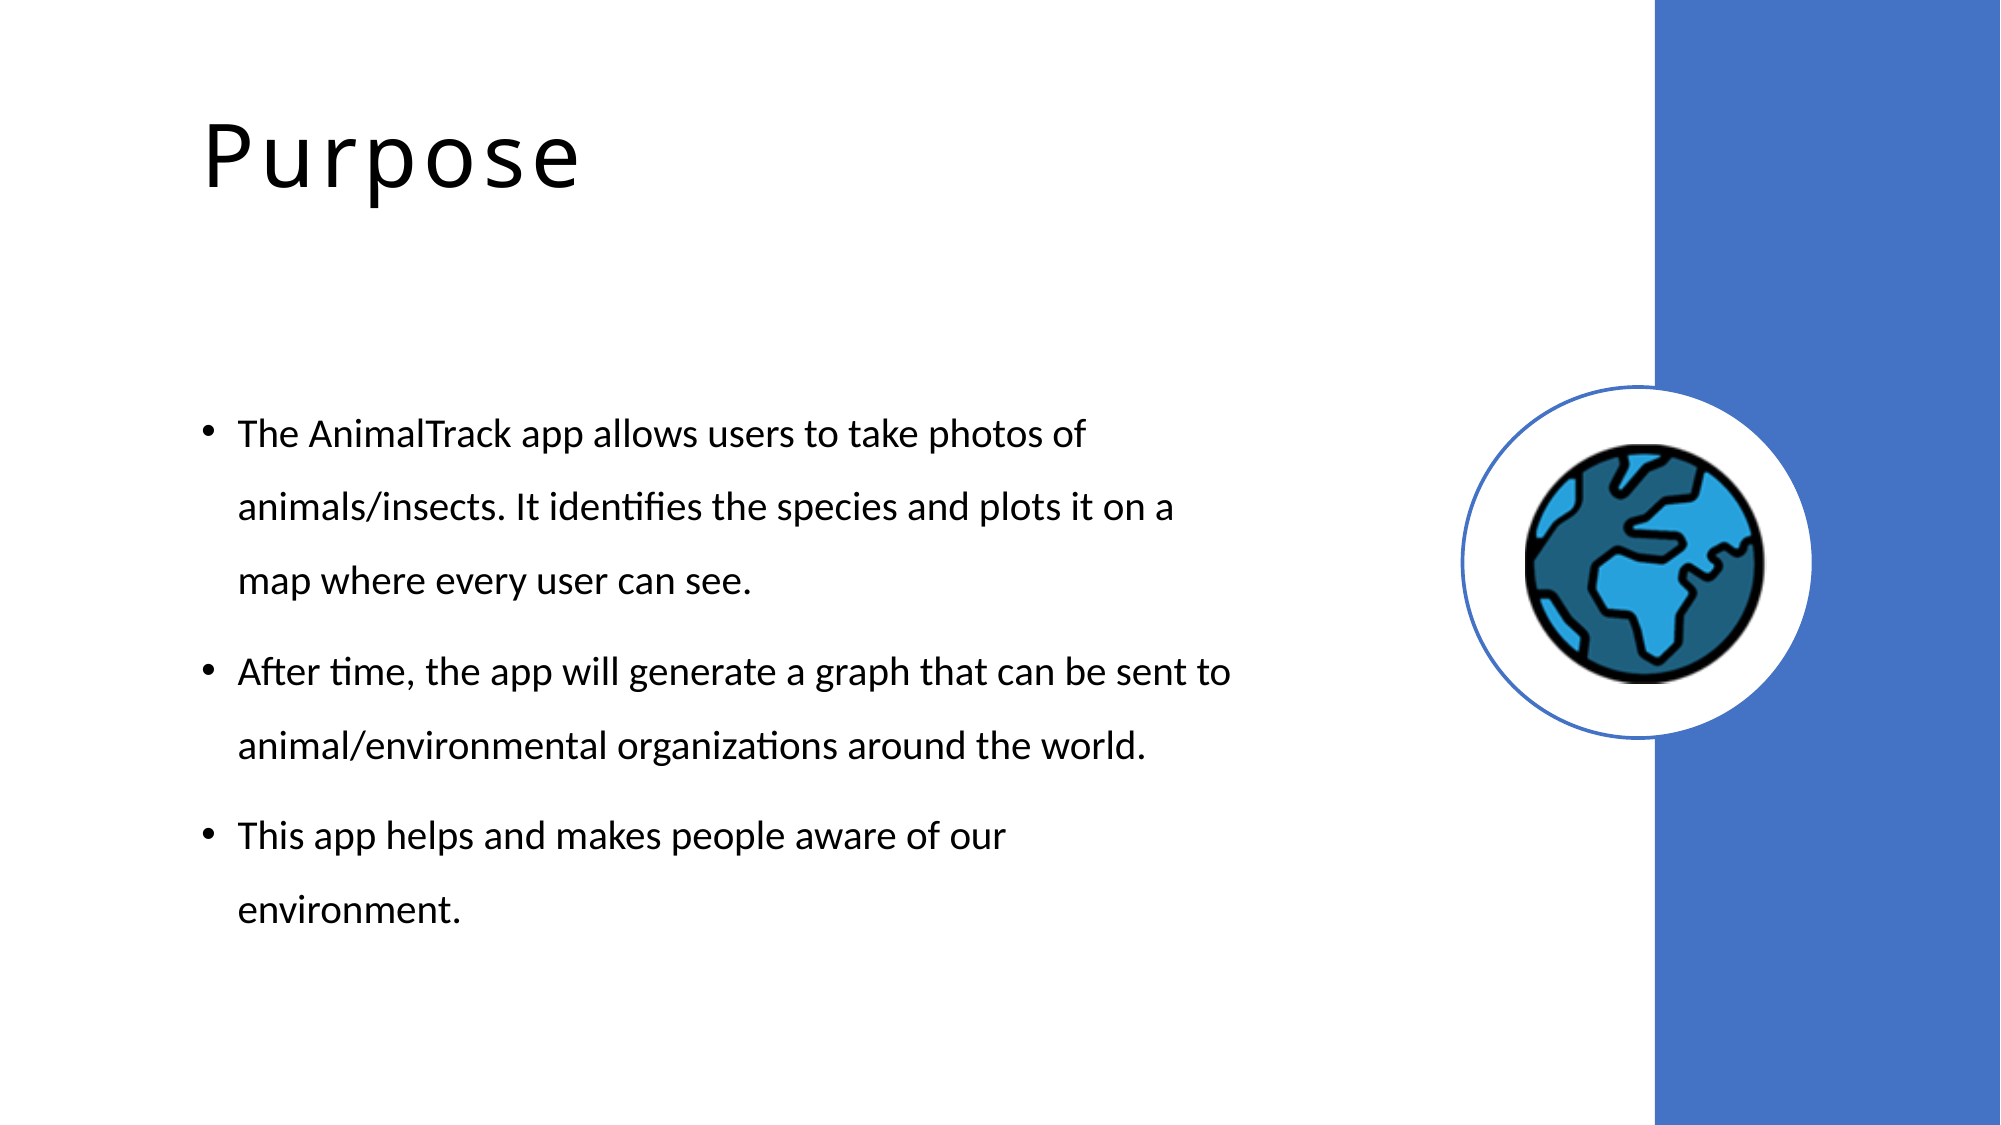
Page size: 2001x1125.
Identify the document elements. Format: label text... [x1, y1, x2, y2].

list The AnimalTrack app allows users to take photos of animals/insects. It identifies the species and plots it on a map where every user can see. After time, the app will generate a graph that can be sent to animal/environmental organizations around the world. This app helps and makes people aware of our environment. [186, 373, 1248, 940]
title Purpose [186, 102, 1413, 321]
picture [1525, 444, 1767, 684]
text_box [1654, 0, 2000, 1125]
text_box [1461, 385, 1815, 740]
